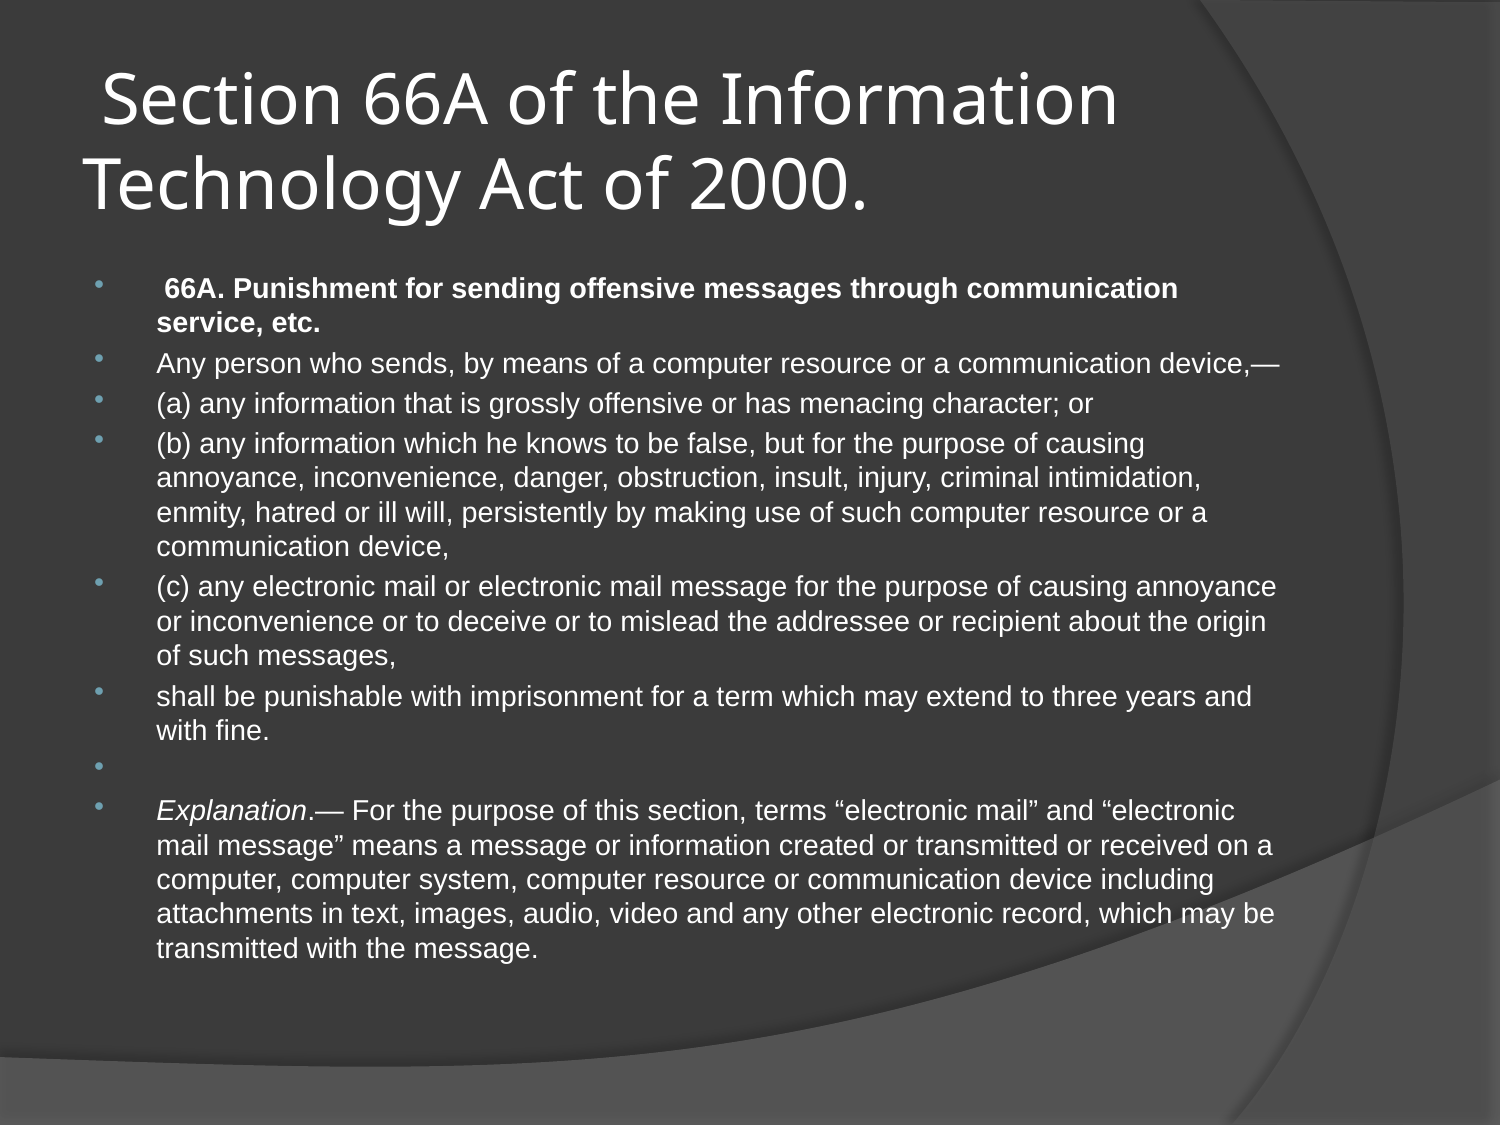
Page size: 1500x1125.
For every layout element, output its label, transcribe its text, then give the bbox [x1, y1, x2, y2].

list 66A. Punishment for sending offensive messages through communication service, etc. Any person who sends, by means of a computer resource or a communication device,— (a) any information that is grossly offensive or has menacing character; or (b) any information which he knows to be false, but for the purpose of causing annoyance, inconvenience, danger, obstruction, insult, injury, criminal intimidation, enmity, hatred or ill will, persistently by making use of such computer resource or a communication device, (c) any electronic mail or electronic mail message for the purpose of causing annoyance or inconvenience or to deceive or to mislead the addressee or recipient about the origin of such messages, shall be punishable with imprisonment for a term which may extend to three years and with fine. Explanation.— For the purpose of this section, terms “electronic mail” and “electronic mail message” means a message or information created or transmitted or received on a computer, computer system, computer resource or communication device including attachments in text, images, audio, video and any other electronic record, which may be transmitted with the message. [75, 262, 1300, 1005]
title Section 66A of the Information Technology Act of 2000. [75, 45, 1300, 233]
